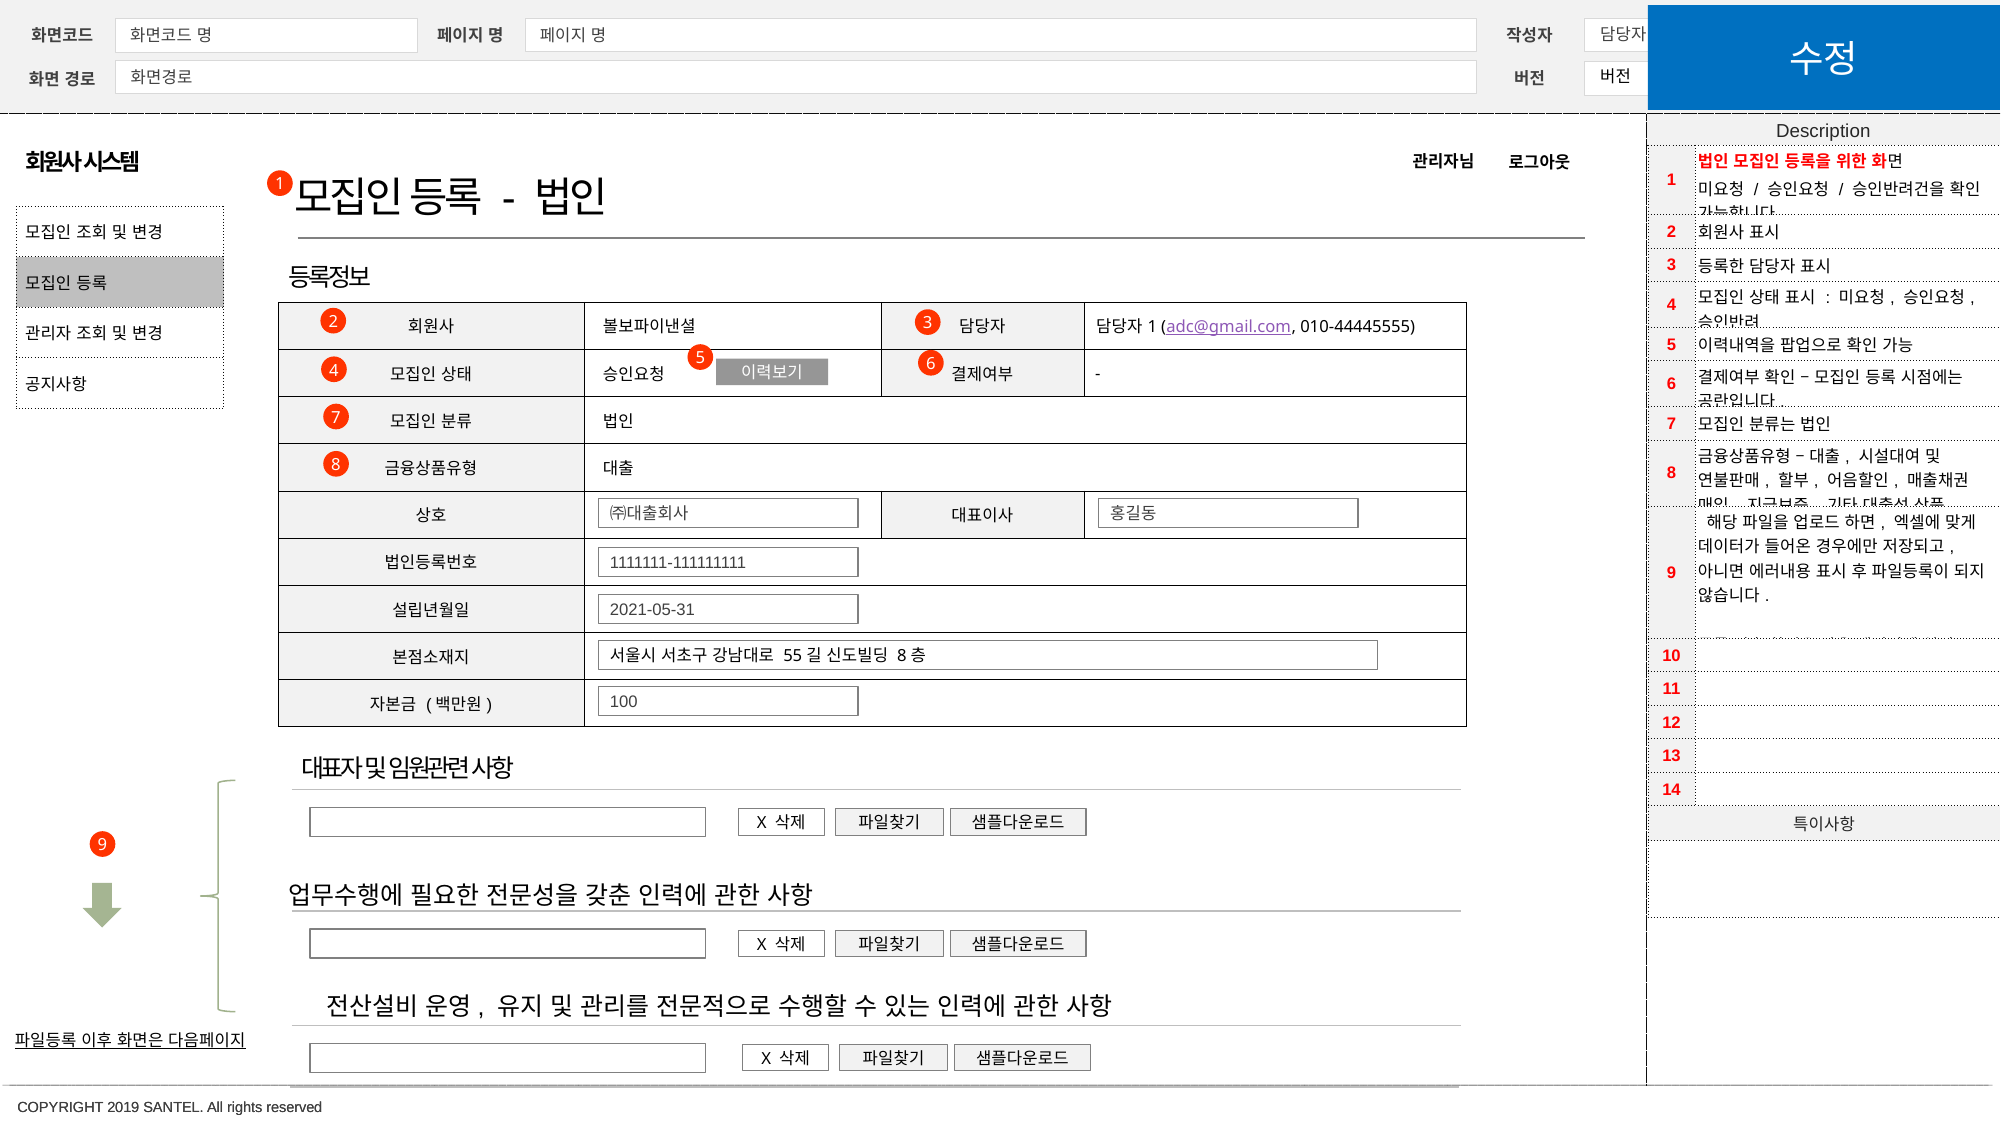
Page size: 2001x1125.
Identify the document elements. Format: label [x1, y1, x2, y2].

text_box [596, 592, 860, 626]
table_cell [279, 633, 584, 679]
text_box [596, 638, 1380, 671]
table_header [882, 303, 1084, 349]
table_cell [279, 444, 584, 491]
text_box [919, 350, 943, 375]
table_cell [1085, 492, 1466, 538]
table_cell [882, 492, 1084, 538]
text_box [596, 545, 860, 578]
table_cell [585, 539, 1466, 585]
text_box [838, 1042, 950, 1073]
text_box [0, 983, 1461, 1058]
text_box [90, 832, 115, 856]
text_box [833, 807, 946, 837]
text_box [199, 779, 236, 1013]
text_box [286, 745, 1461, 791]
table_cell [585, 444, 1466, 491]
text_box [324, 404, 348, 429]
text_box [1096, 497, 1360, 530]
table_cell [585, 680, 1466, 726]
text_box [1398, 143, 1603, 179]
table_cell [585, 586, 1466, 632]
table_cell [1648, 215, 2000, 918]
table_cell [279, 492, 584, 538]
text_box [596, 497, 860, 530]
table_header [1648, 145, 2000, 215]
text_box [948, 928, 1088, 959]
text_box [273, 872, 1461, 917]
table_cell [882, 350, 1084, 396]
table_cell [279, 680, 584, 726]
text_box [736, 928, 826, 959]
text_box [80, 880, 124, 930]
table_cell [279, 586, 584, 632]
text_box [688, 345, 713, 369]
text_box [952, 1042, 1092, 1073]
text_box [308, 927, 708, 960]
table_cell [585, 350, 881, 396]
text_box [714, 357, 830, 387]
table_cell [279, 397, 584, 443]
text_box [308, 805, 708, 839]
table_cell [1085, 350, 1466, 396]
table_header [585, 303, 881, 349]
text_box [833, 928, 946, 959]
text_box [736, 807, 826, 837]
text_box [308, 1041, 708, 1074]
text_box [1646, 3, 2000, 112]
table_cell [585, 492, 881, 538]
table_cell [279, 350, 584, 396]
table_cell [279, 539, 584, 585]
text_box [321, 308, 346, 333]
table_cell [16, 257, 224, 408]
table_header [1085, 303, 1466, 349]
text_box [274, 254, 640, 300]
text_box [10, 140, 218, 183]
table_header [16, 207, 224, 257]
text_box [596, 684, 860, 718]
table_header [279, 303, 584, 349]
text_box [324, 452, 348, 476]
text_box [268, 163, 646, 229]
text_box [948, 807, 1088, 837]
table_cell [585, 397, 1466, 443]
text_box [741, 1042, 831, 1073]
table_cell [585, 633, 1466, 679]
text_box [915, 310, 940, 334]
text_box [322, 357, 346, 382]
